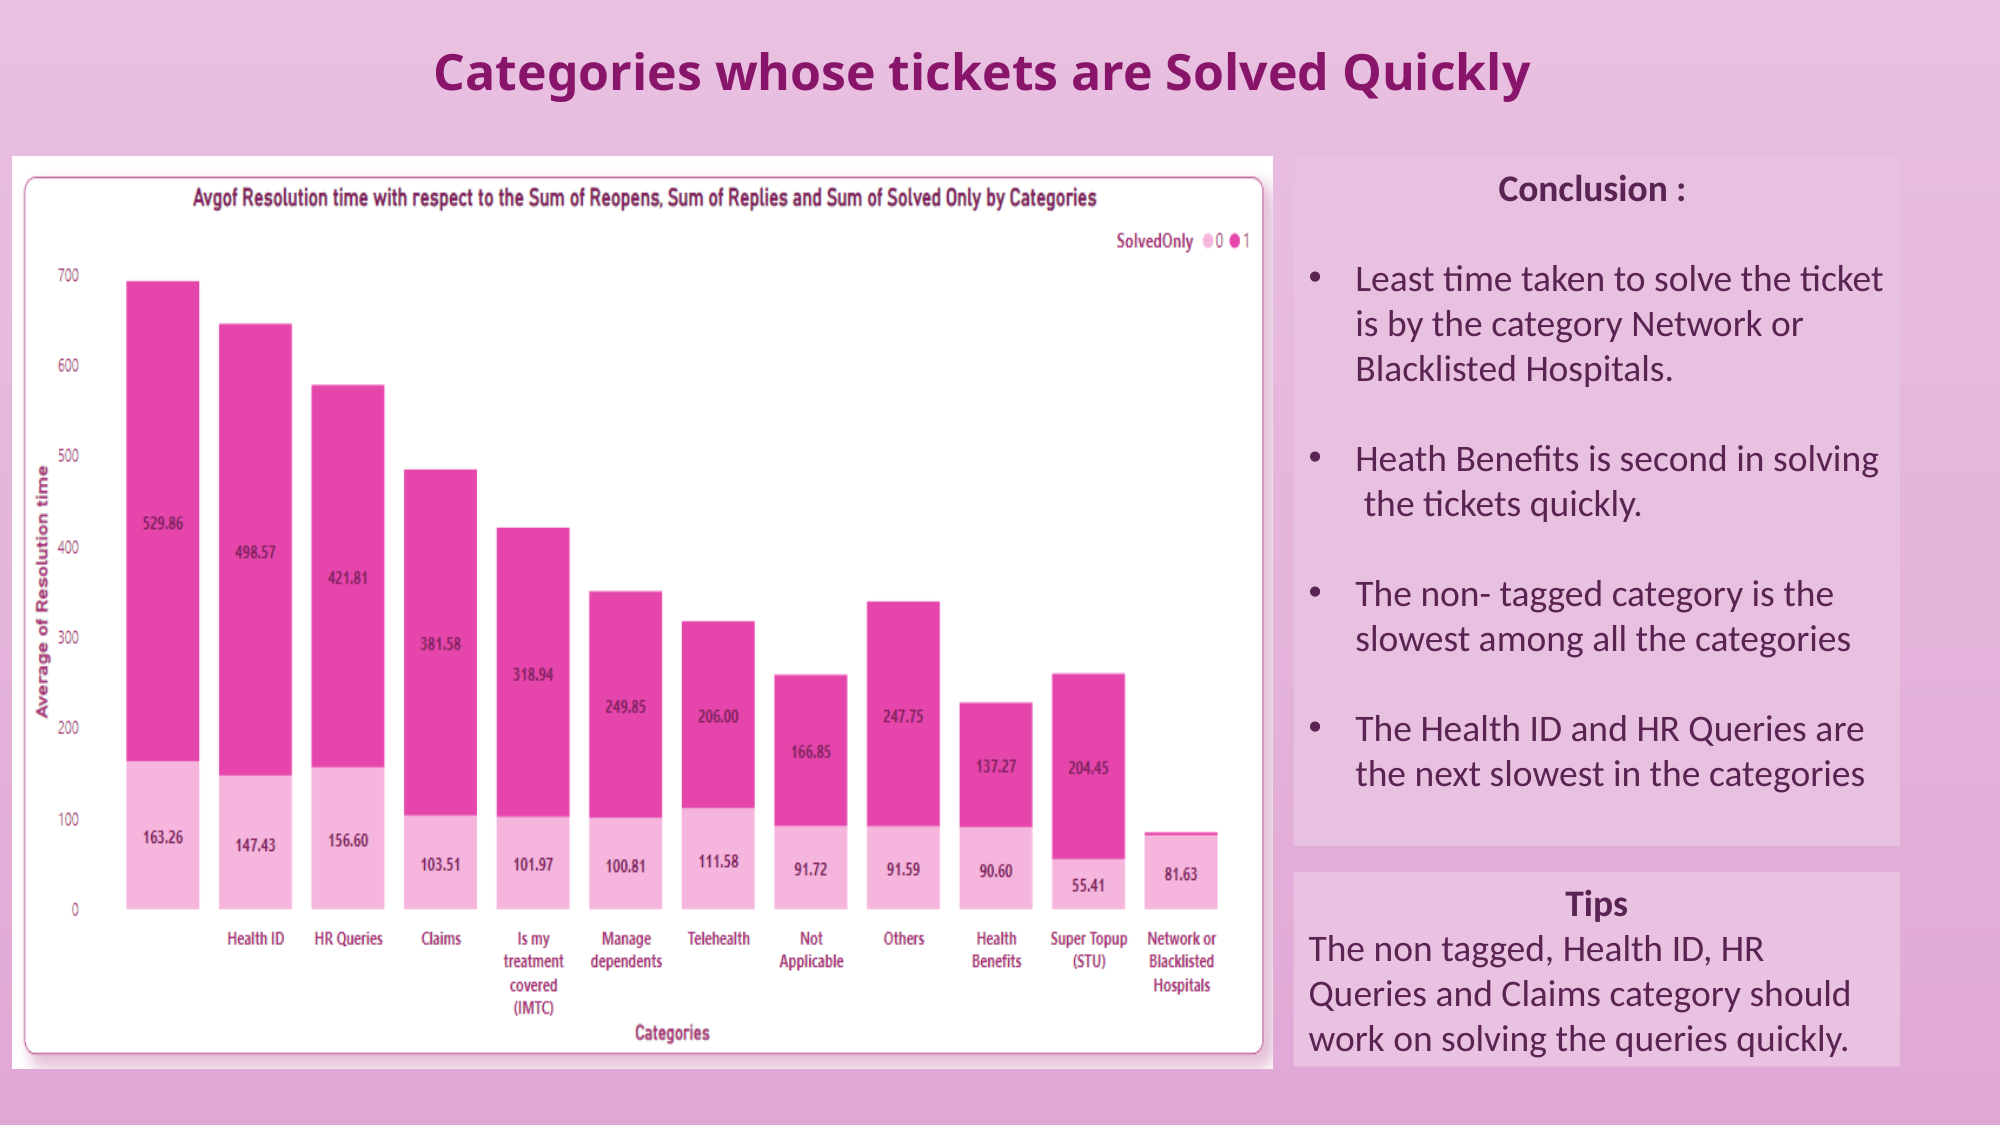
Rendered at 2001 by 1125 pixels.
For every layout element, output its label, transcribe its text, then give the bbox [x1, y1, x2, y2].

text_box Tips The non tagged, Health ID, HR Queries and Claims category should work on solving the queries quickly. [1293, 871, 1900, 1067]
text_box Categories whose tickets are Solved Quickly [328, 33, 1650, 108]
text_box Conclusion : Least time taken to solve the ticket is by the category Network or Blacklisted Hospitals. Heath Benefits is second in solving the tickets quickly. The non- tagged category is the slowest among all the categories The Health ID and HR Queries are the next slowest in the categories [1293, 156, 1900, 846]
picture [12, 156, 1273, 1069]
